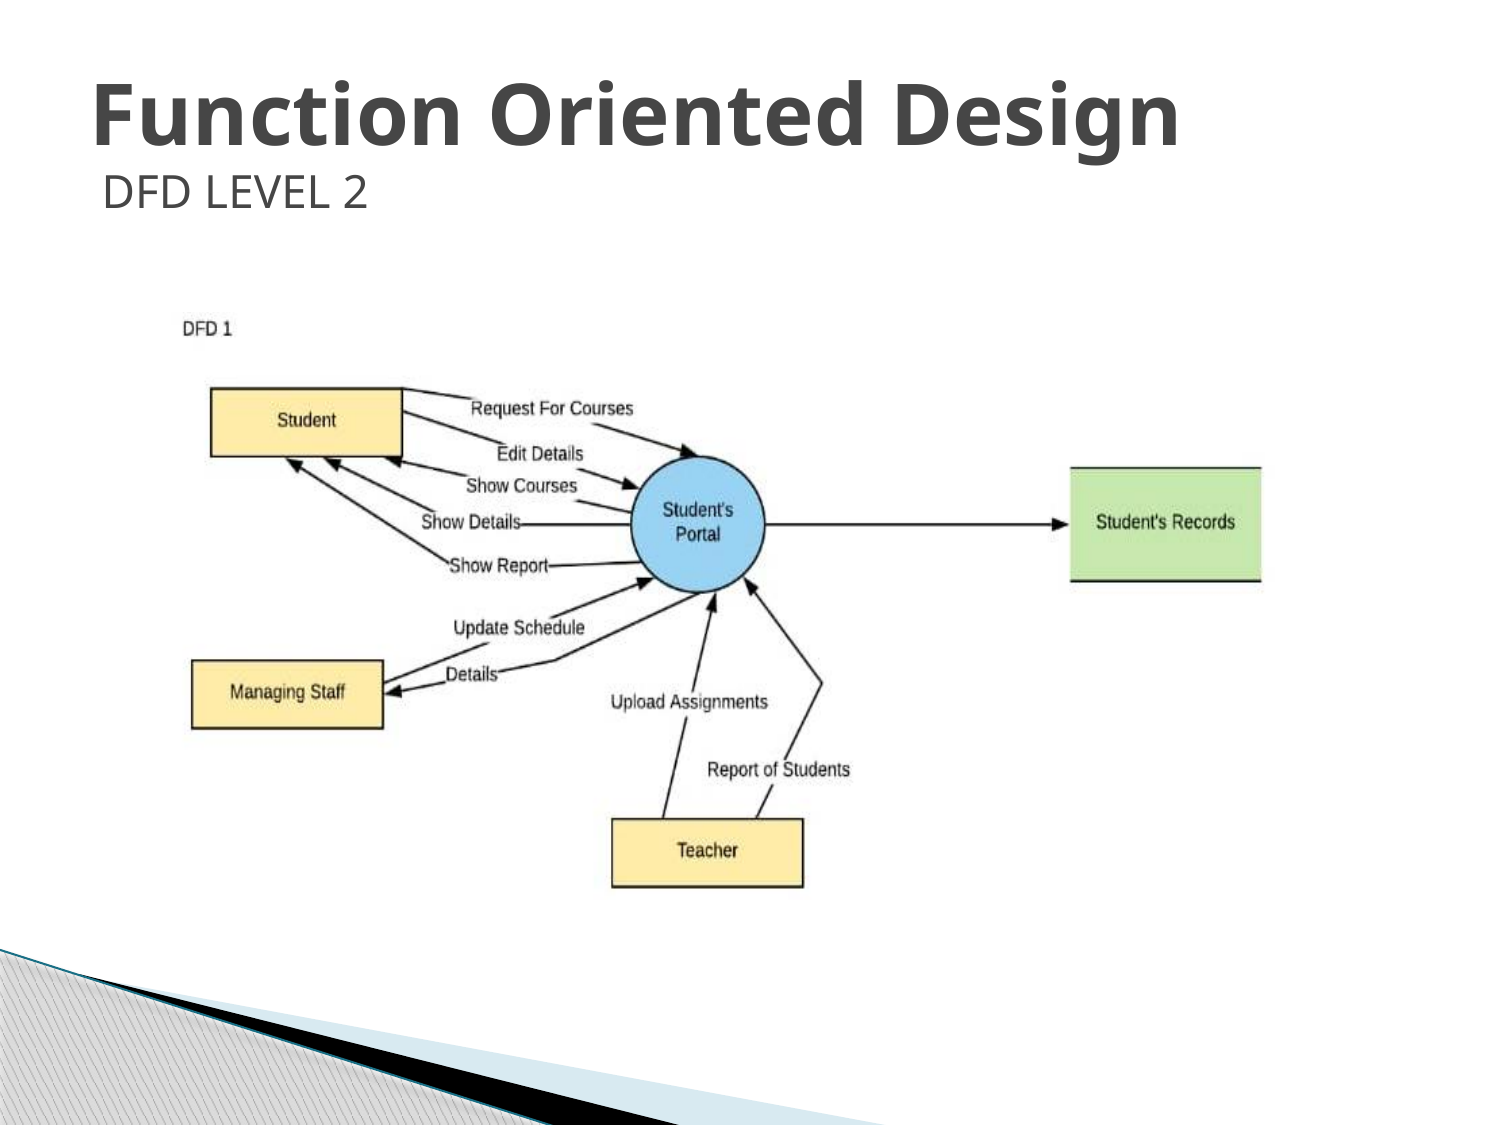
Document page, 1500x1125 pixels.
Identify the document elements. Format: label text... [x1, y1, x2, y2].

title Function Oriented Design DFD LEVEL 2 [75, 45, 1425, 233]
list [74, 312, 1426, 901]
